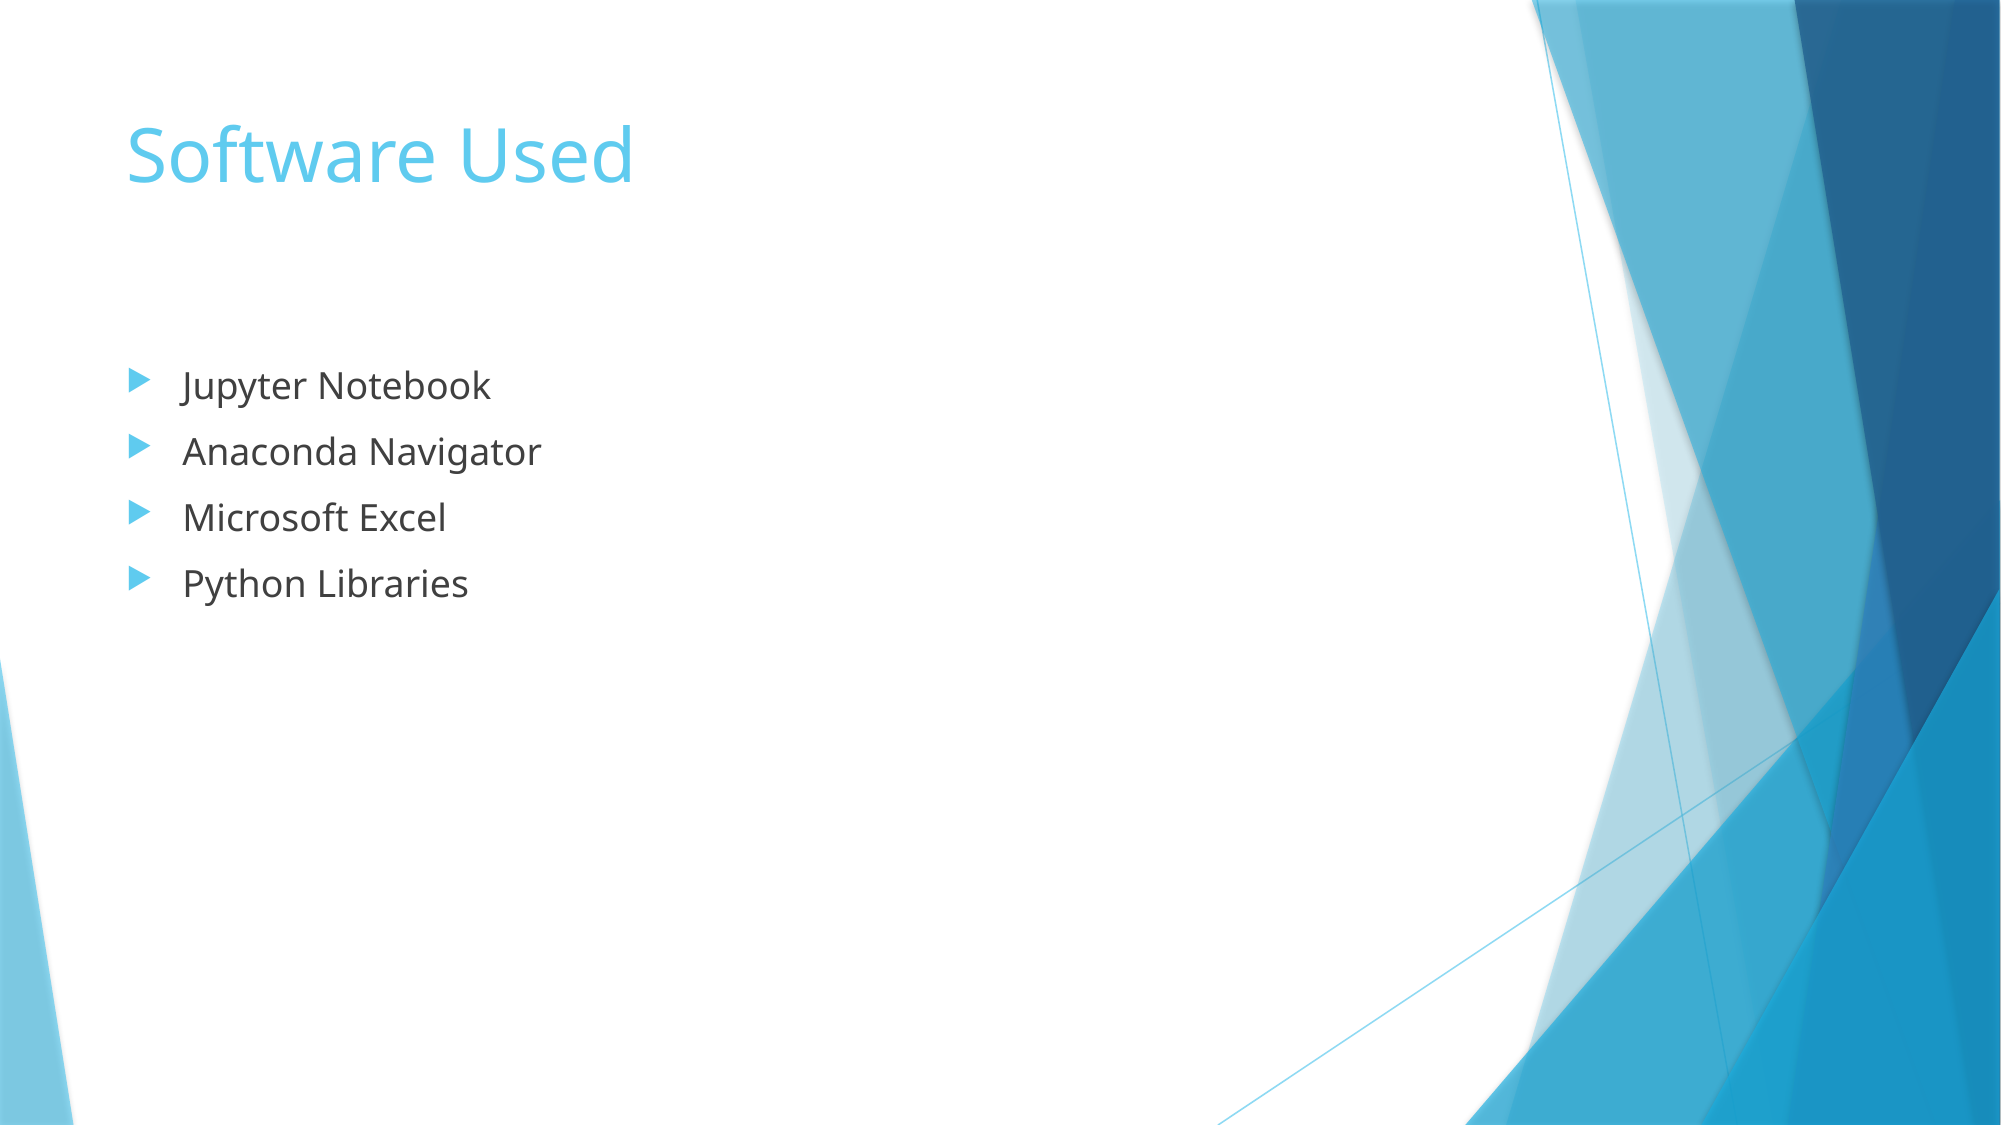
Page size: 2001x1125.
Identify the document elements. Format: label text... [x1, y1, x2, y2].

title Software Used [111, 99, 1522, 317]
list Jupyter Notebook Anaconda Navigator Microsoft Excel Python Libraries [111, 354, 1522, 992]
